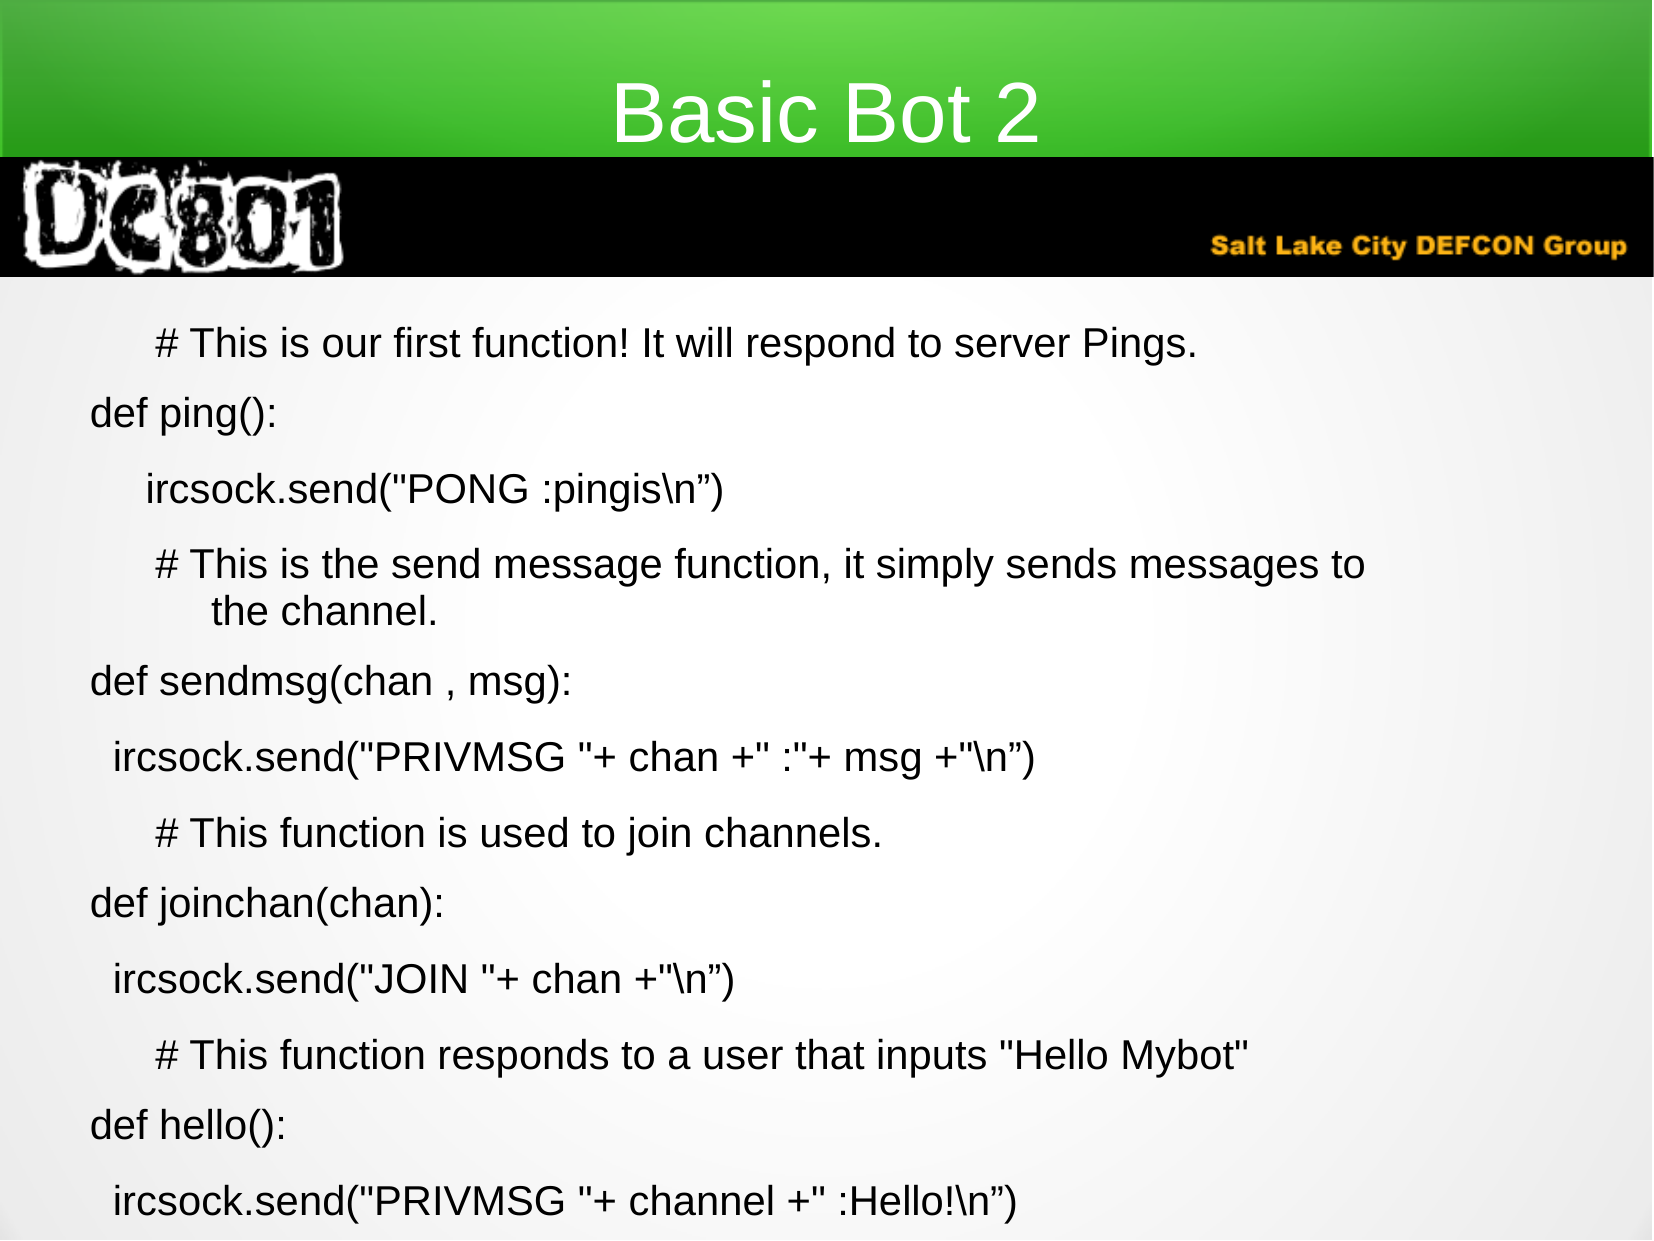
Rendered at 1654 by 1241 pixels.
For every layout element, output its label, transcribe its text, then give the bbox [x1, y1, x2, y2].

picture [0, 157, 1654, 278]
list # This is our first function! It will respond to server Pings. def ping(): ircsock.send("PONG :pingis\n”) # This is the send message function, it simply sends messages to the channel. def sendmsg(chan , msg): ircsock.send("PRIVMSG "+ chan +" :"+ msg +"\n”) # This function is used to join channels. def joinchan(chan): ircsock.send("JOIN "+ chan +"\n”) # This function responds to a user that inputs "Hello Mybot" def hello(): ircsock.send("PRIVMSG "+ channel +" :Hello!\n”) [89, 315, 1415, 1241]
title Basic Bot 2 [82, 49, 1570, 156]
